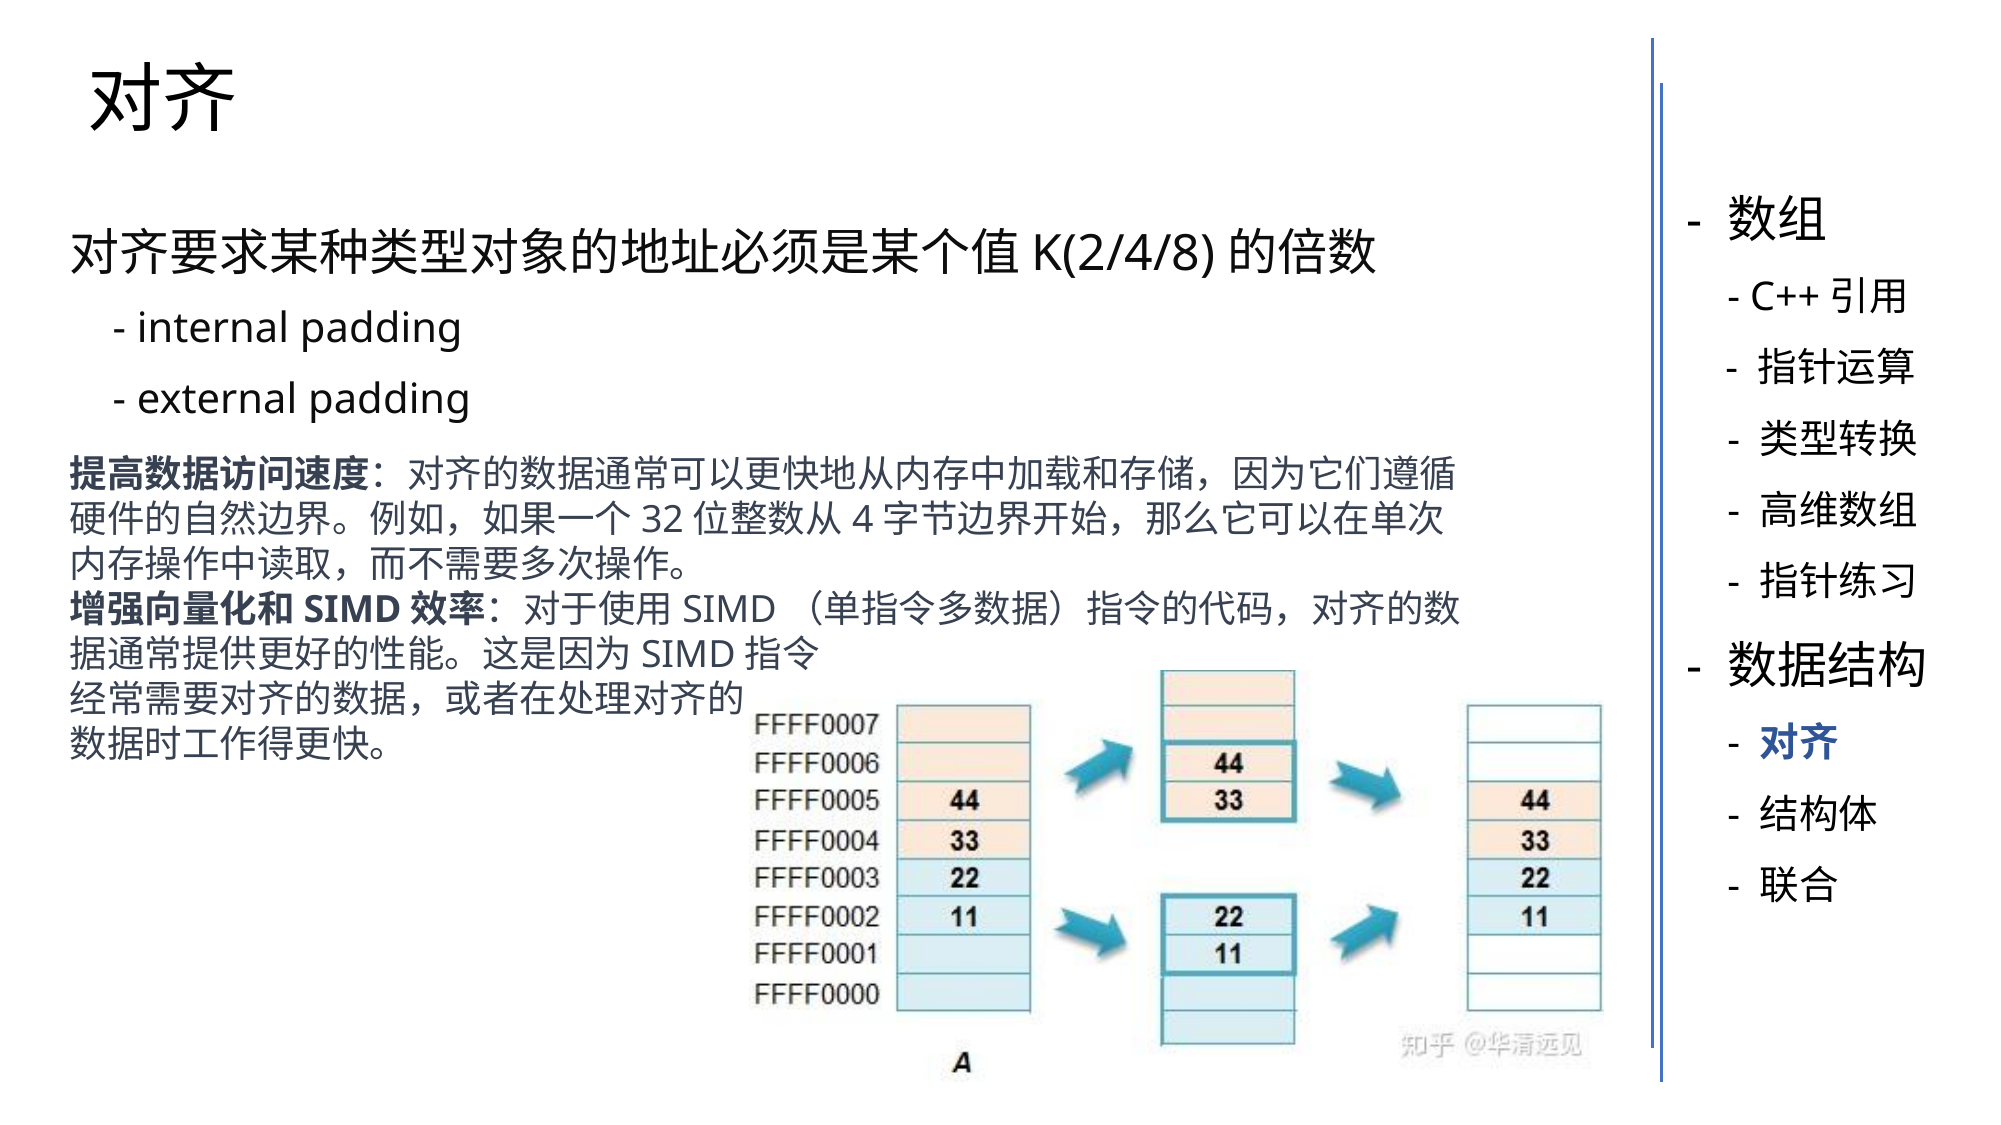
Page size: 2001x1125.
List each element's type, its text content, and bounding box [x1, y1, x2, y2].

title 对齐 . [72, 32, 1502, 182]
picture [749, 670, 1629, 1082]
text_box 提高数据访问速度：对齐的数据通常可以更快地从内存中加载和存储，因为它们遵循硬件的自然边界。例如，如果一个32位整数从4字节边界开始，那么它可以在单次内存操作中读取，而不需要多次操作。 增强向量化和SIMD效率：对于使用SIMD（单指令多数据）指令的代码，对齐的数据通常提供更好的性能。这是因为SIMD指令 经常需要对齐的数据，或者在处理对齐的 数据时工作得更快。 [54, 442, 1487, 773]
text_box - 数组 - C++引用 - 指针运算 - 类型转换 - 高维数组 - 指针练习 - 数据结构 - 对齐 - 结构体 - 联合 [1671, 150, 1984, 915]
list 对齐要求某种类型对象的地址必须是某个值K(2/4/8)的倍数 - internal padding - external padding [54, 182, 1643, 491]
